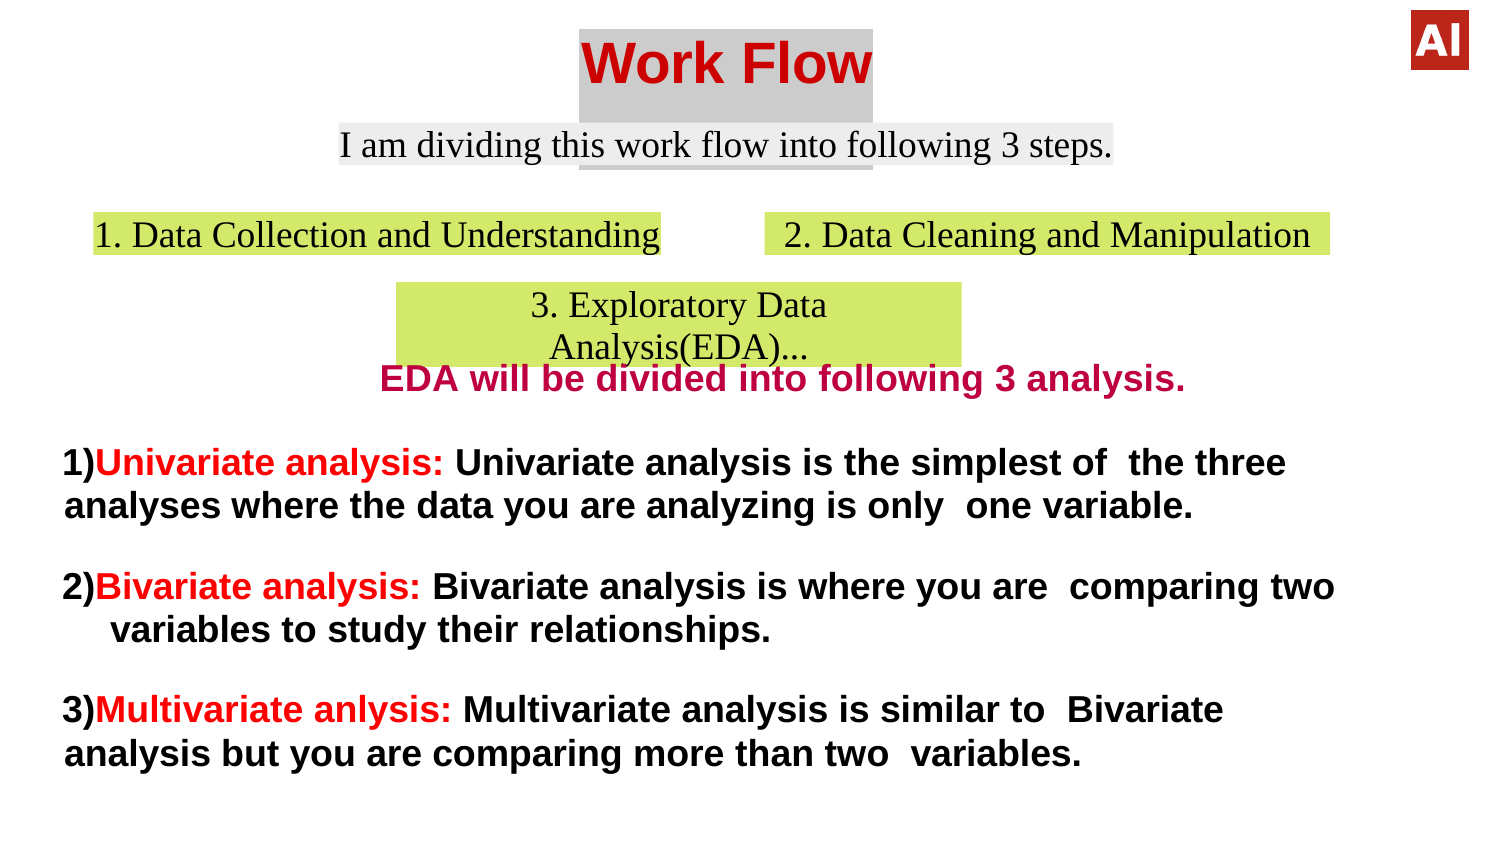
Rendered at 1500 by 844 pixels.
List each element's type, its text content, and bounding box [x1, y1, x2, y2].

text_box EDA will be divided into following 3 analysis. Univariate analysis: Univariate analysis is the simplest of the three analyses where the data you are analyzing is only one variable. Bivariate analysis: Bivariate analysis is where you are comparing two variables to study their relationships. Multivariate anlysis: Multivariate analysis is similar to Bivariate analysis but you are comparing more than two variables. [62, 351, 1438, 774]
text_box I am dividing this work flow into following 3 steps. [338, 122, 1114, 166]
title Work Flow [579, 29, 873, 122]
picture [1411, 10, 1469, 70]
text_box 2. Data Cleaning and Manipulation [764, 212, 1331, 255]
text_box 1. Data Collection and Understanding [93, 212, 661, 255]
title Work Flow [579, 166, 873, 170]
text_box 3. Exploratory Data Analysis(EDA)... [396, 282, 962, 351]
